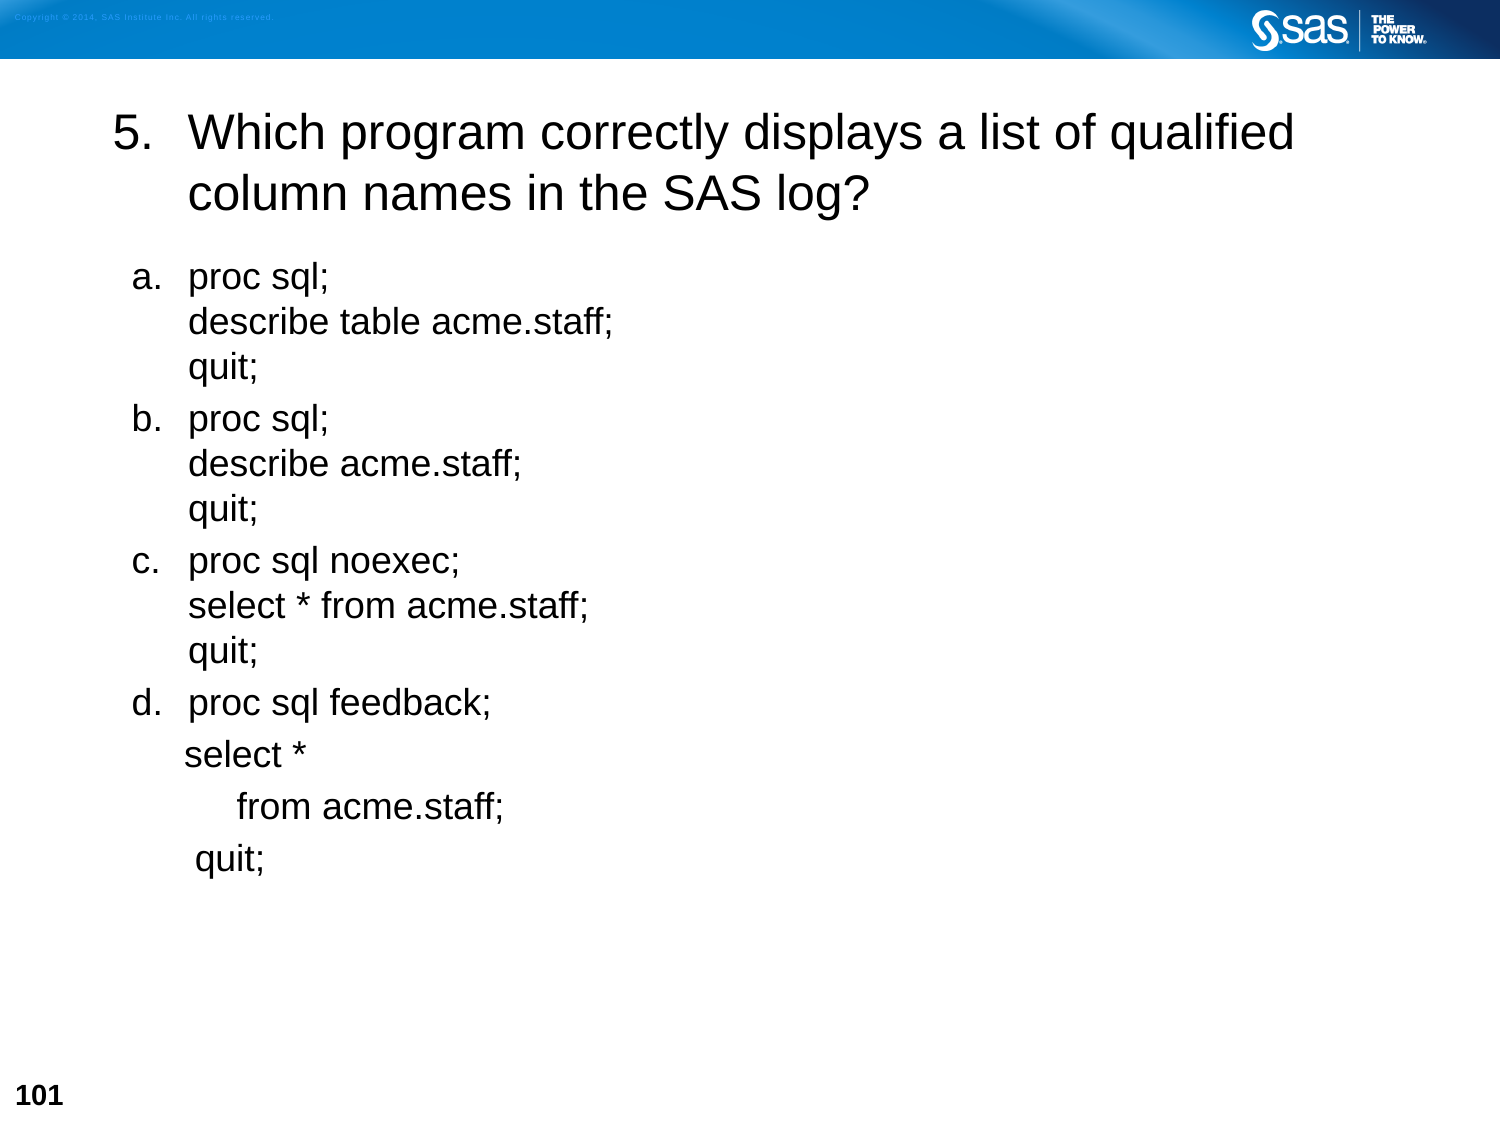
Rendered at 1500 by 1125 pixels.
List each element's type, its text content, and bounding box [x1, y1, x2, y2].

list Which program correctly displays a list of qualified column names in the SAS log? proc sql; describe table acme.staff; quit; proc sql; describe acme.staff; quit; proc sql noexec; select * from acme.staff; quit; proc sql feedback; select * from acme.staff; quit; [112, 99, 1400, 800]
picture [0, 0, 1500, 59]
